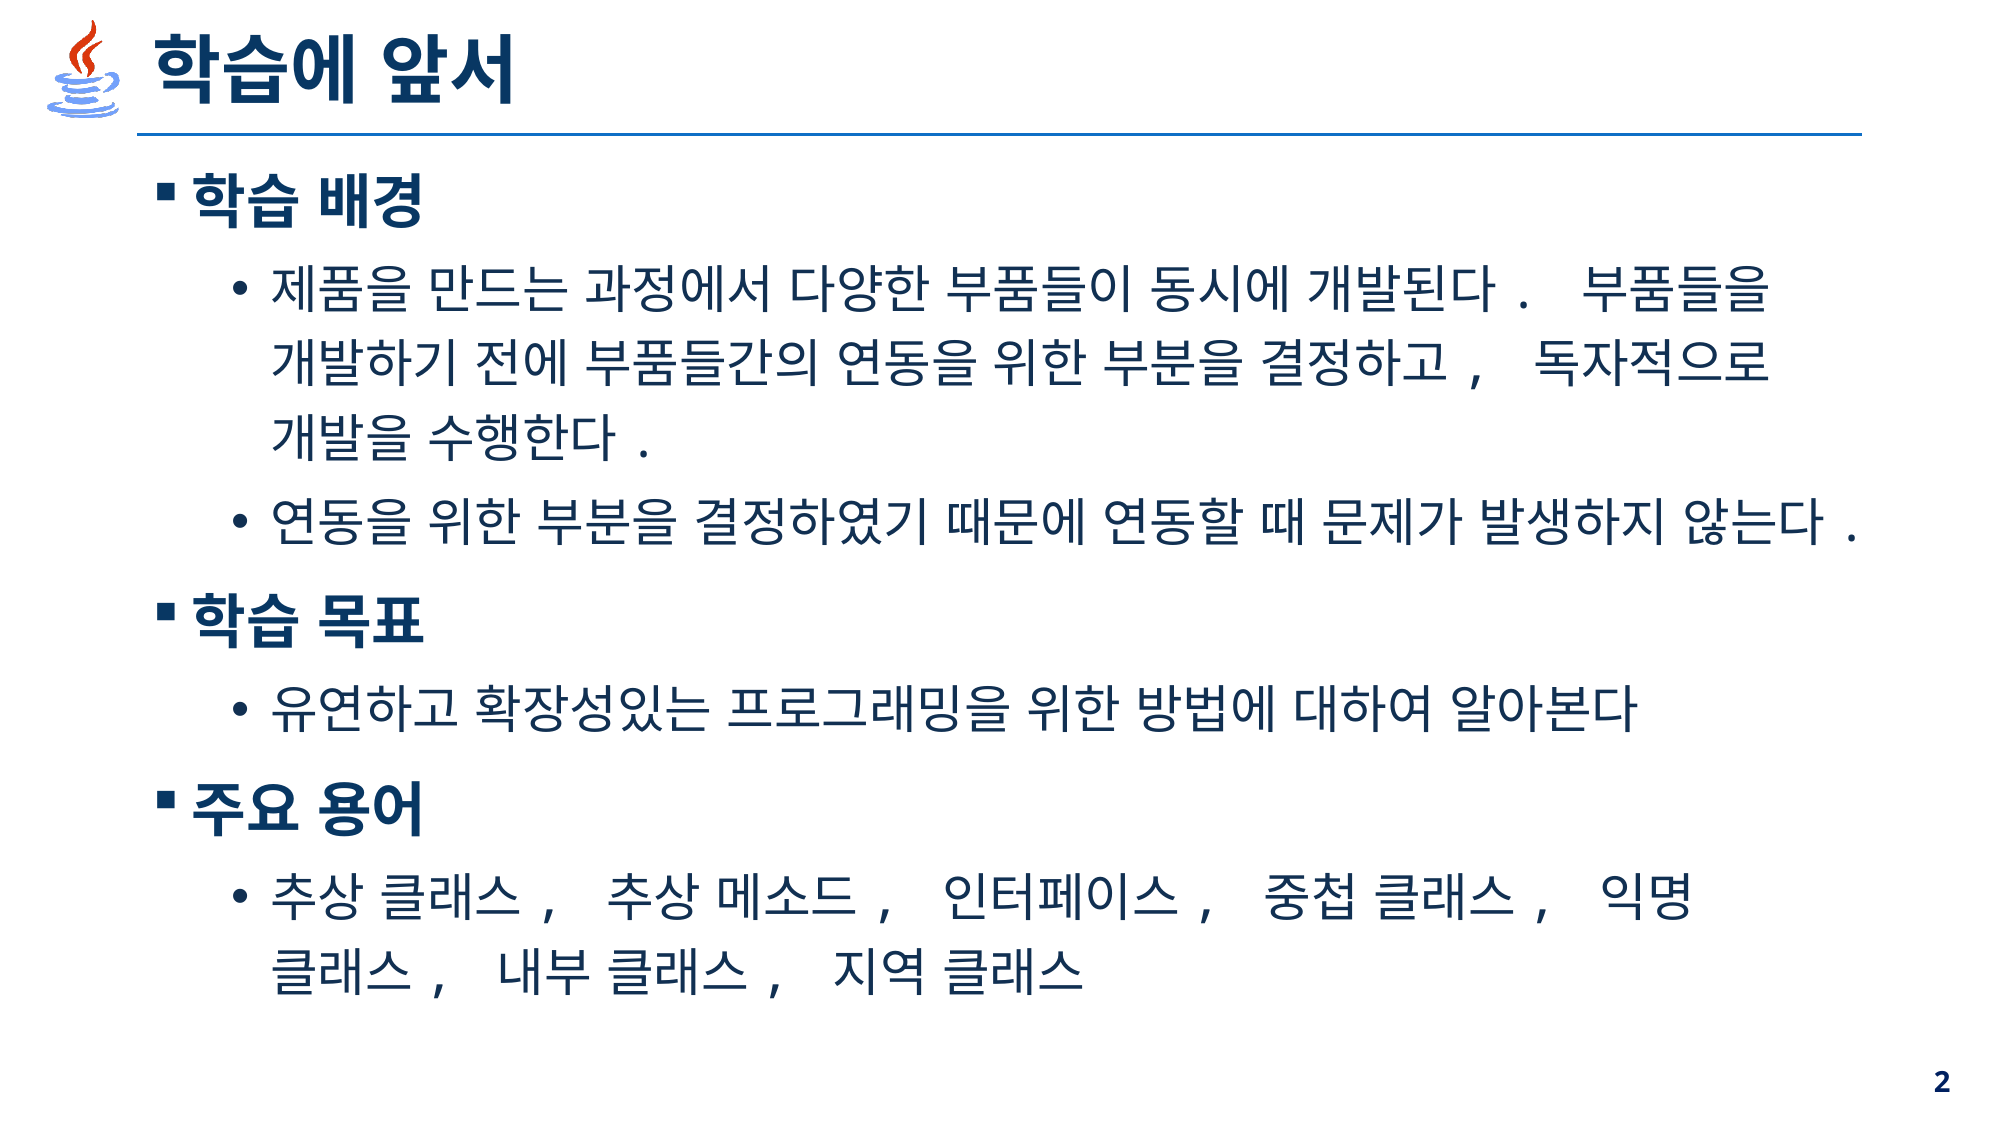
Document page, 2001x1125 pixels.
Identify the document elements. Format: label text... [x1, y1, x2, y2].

slide_number 2 [1862, 1053, 1966, 1114]
picture [34, 20, 132, 118]
list 학습 배경 제품을 만드는 과정에서 다양한 부품들이 동시에 개발된다. 부품들을 개발하기 전에 부품들간의 연동을 위한 부분을 결정하고, 독자적으로 개발을 수행한다. 연동을 위한 부분을 결정하였기 때문에 연동할 때 문제가 발생하지 않는다. 학습 목표 유연하고 확장성있는 프로그래밍을 위한 방법에 대하여 알아본다 주요 용어 추상 클래스, 추상 메소드, 인터페이스, 중첩 클래스, 익명 클래스, 내부 클래스, 지역 클래스 [137, 142, 1863, 1038]
title 학습에 앞서 [137, 21, 1863, 126]
